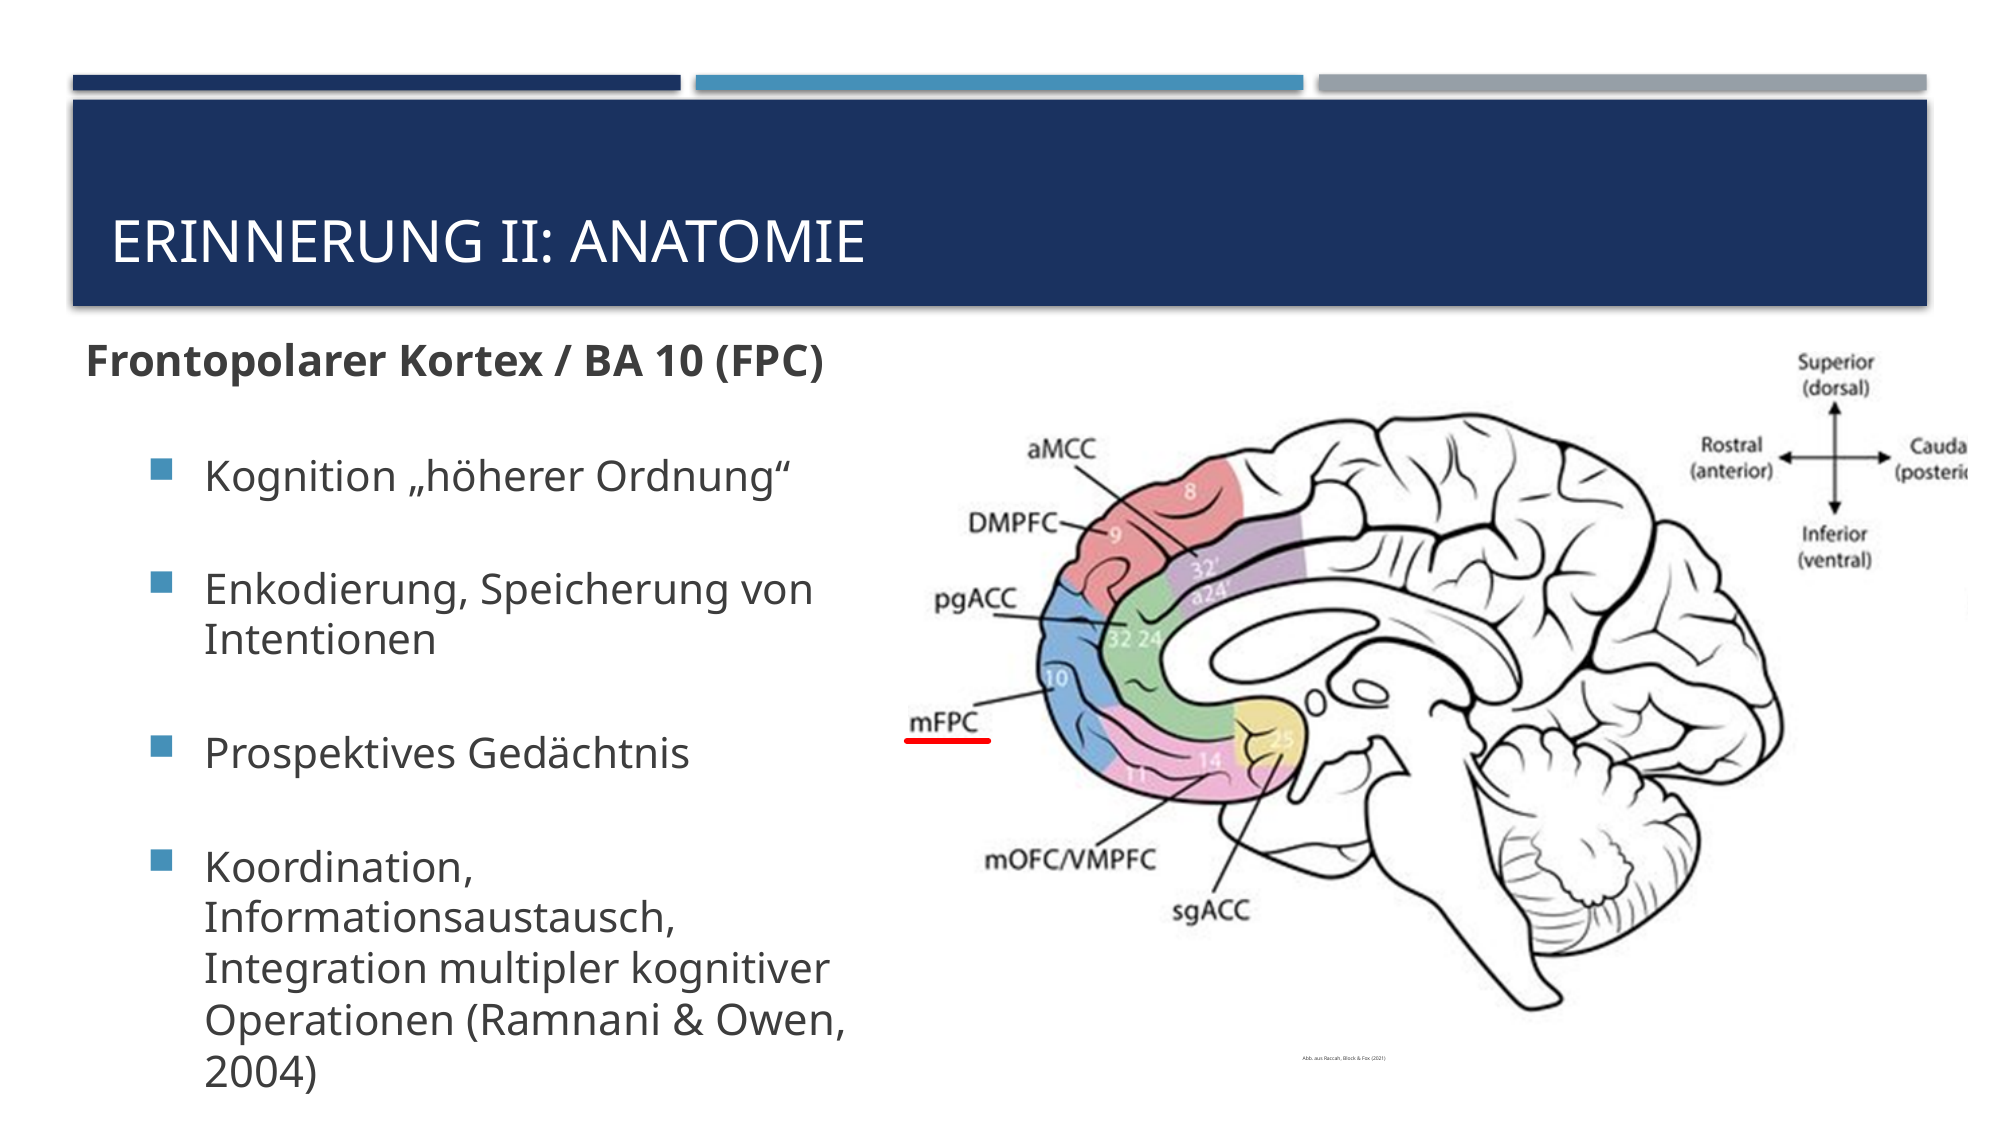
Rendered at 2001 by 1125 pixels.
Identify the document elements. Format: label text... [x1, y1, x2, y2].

list Frontopolarer Kortex / BA 10 (FPC) Kognition „höherer Ordnung“ Enkodierung, Speicherung von Intentionen Prospektives Gedächtnis Koordination, Informationsaustausch, Integration multipler kognitiver Operationen (Ramnani & Owen, 2004) [70, 303, 879, 1125]
title Erinnerung II: Anatomie [95, 119, 1905, 282]
list Abb. aus Raccah, Block & Fox (2021) [1287, 1009, 2000, 1072]
picture [856, 351, 1969, 1030]
